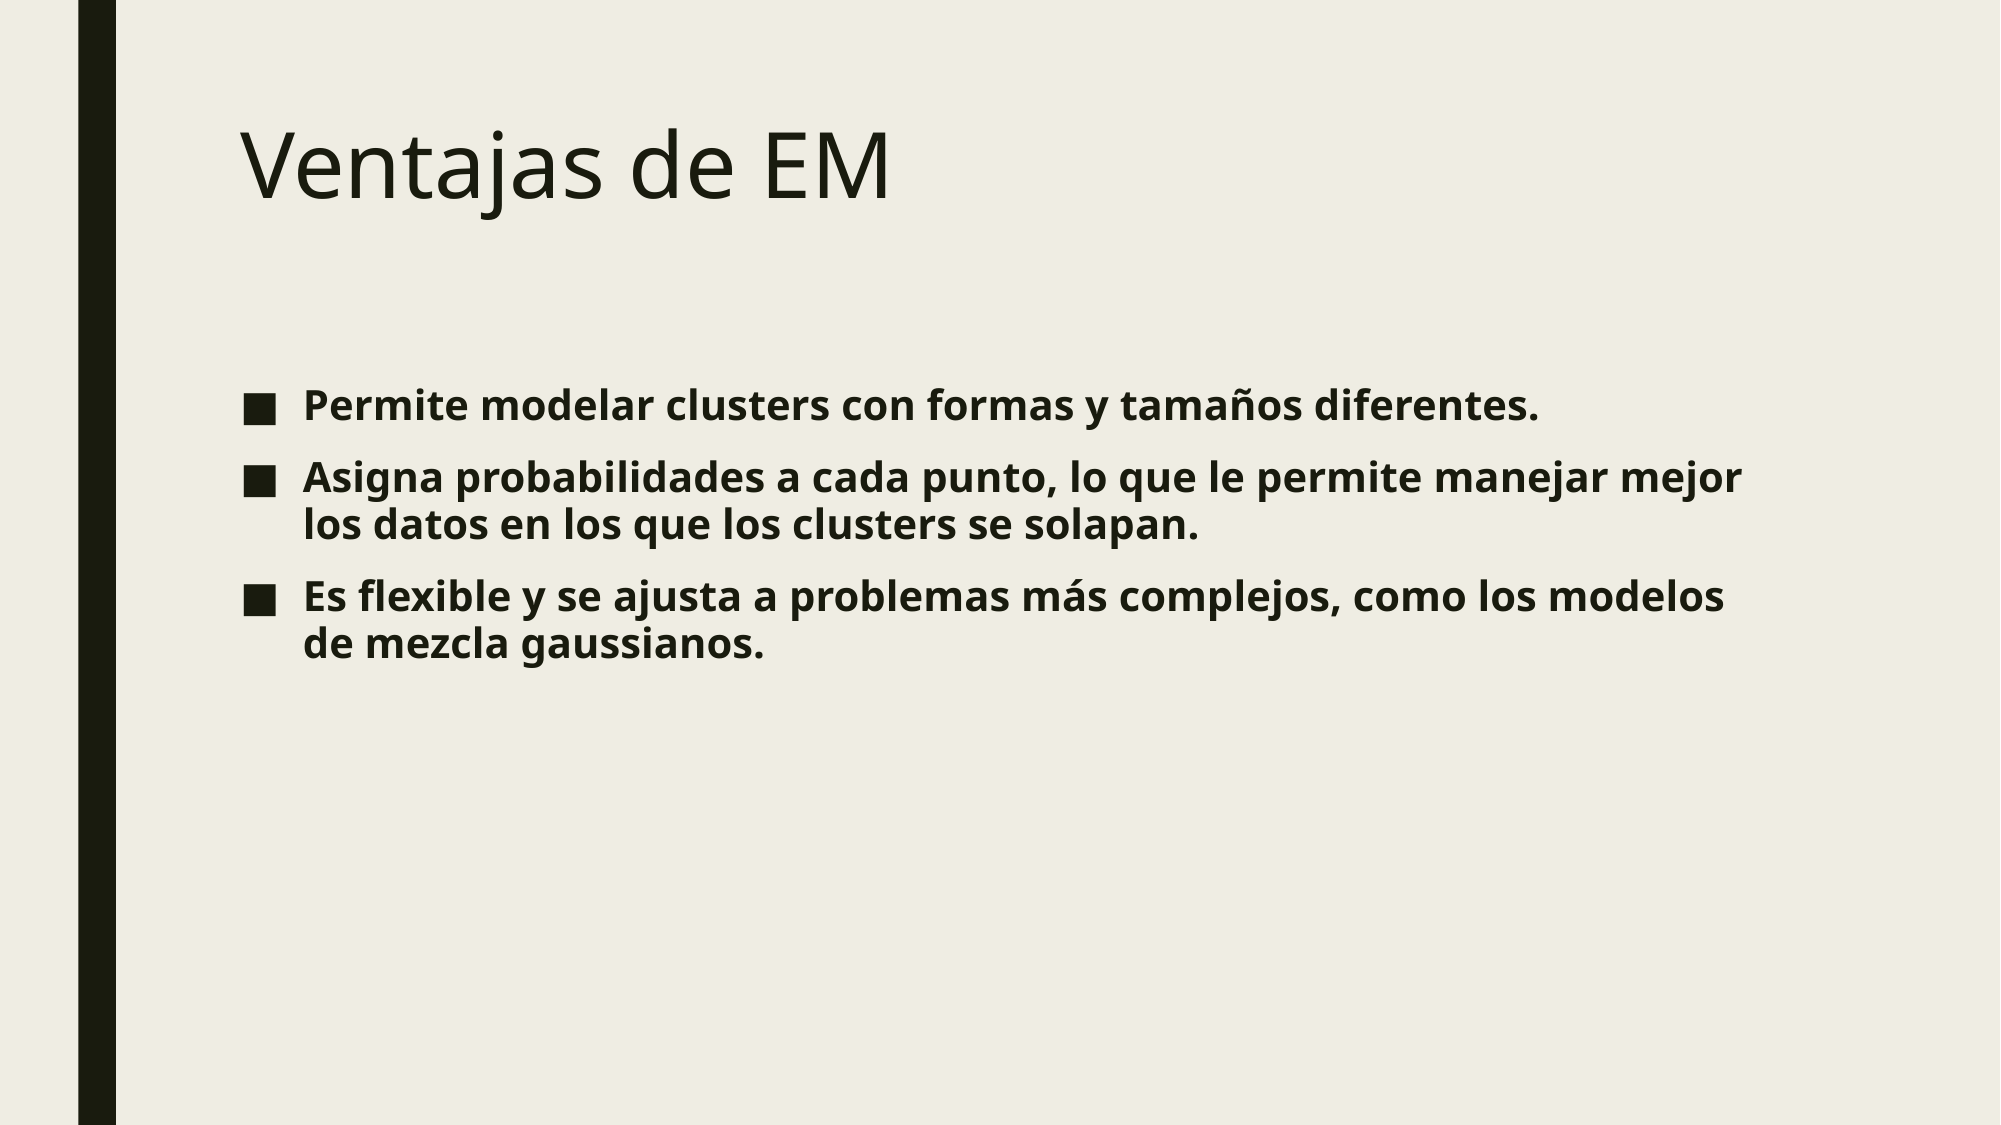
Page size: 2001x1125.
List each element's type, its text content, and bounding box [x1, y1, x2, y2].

list Permite modelar clusters con formas y tamaños diferentes. Asigna probabilidades a cada punto, lo que le permite manejar mejor los datos en los que los clusters se solapan. Es flexible y se ajusta a problemas más complejos, como los modelos de mezcla gaussianos. [225, 375, 1800, 963]
title Ventajas de EM [225, 112, 1800, 357]
